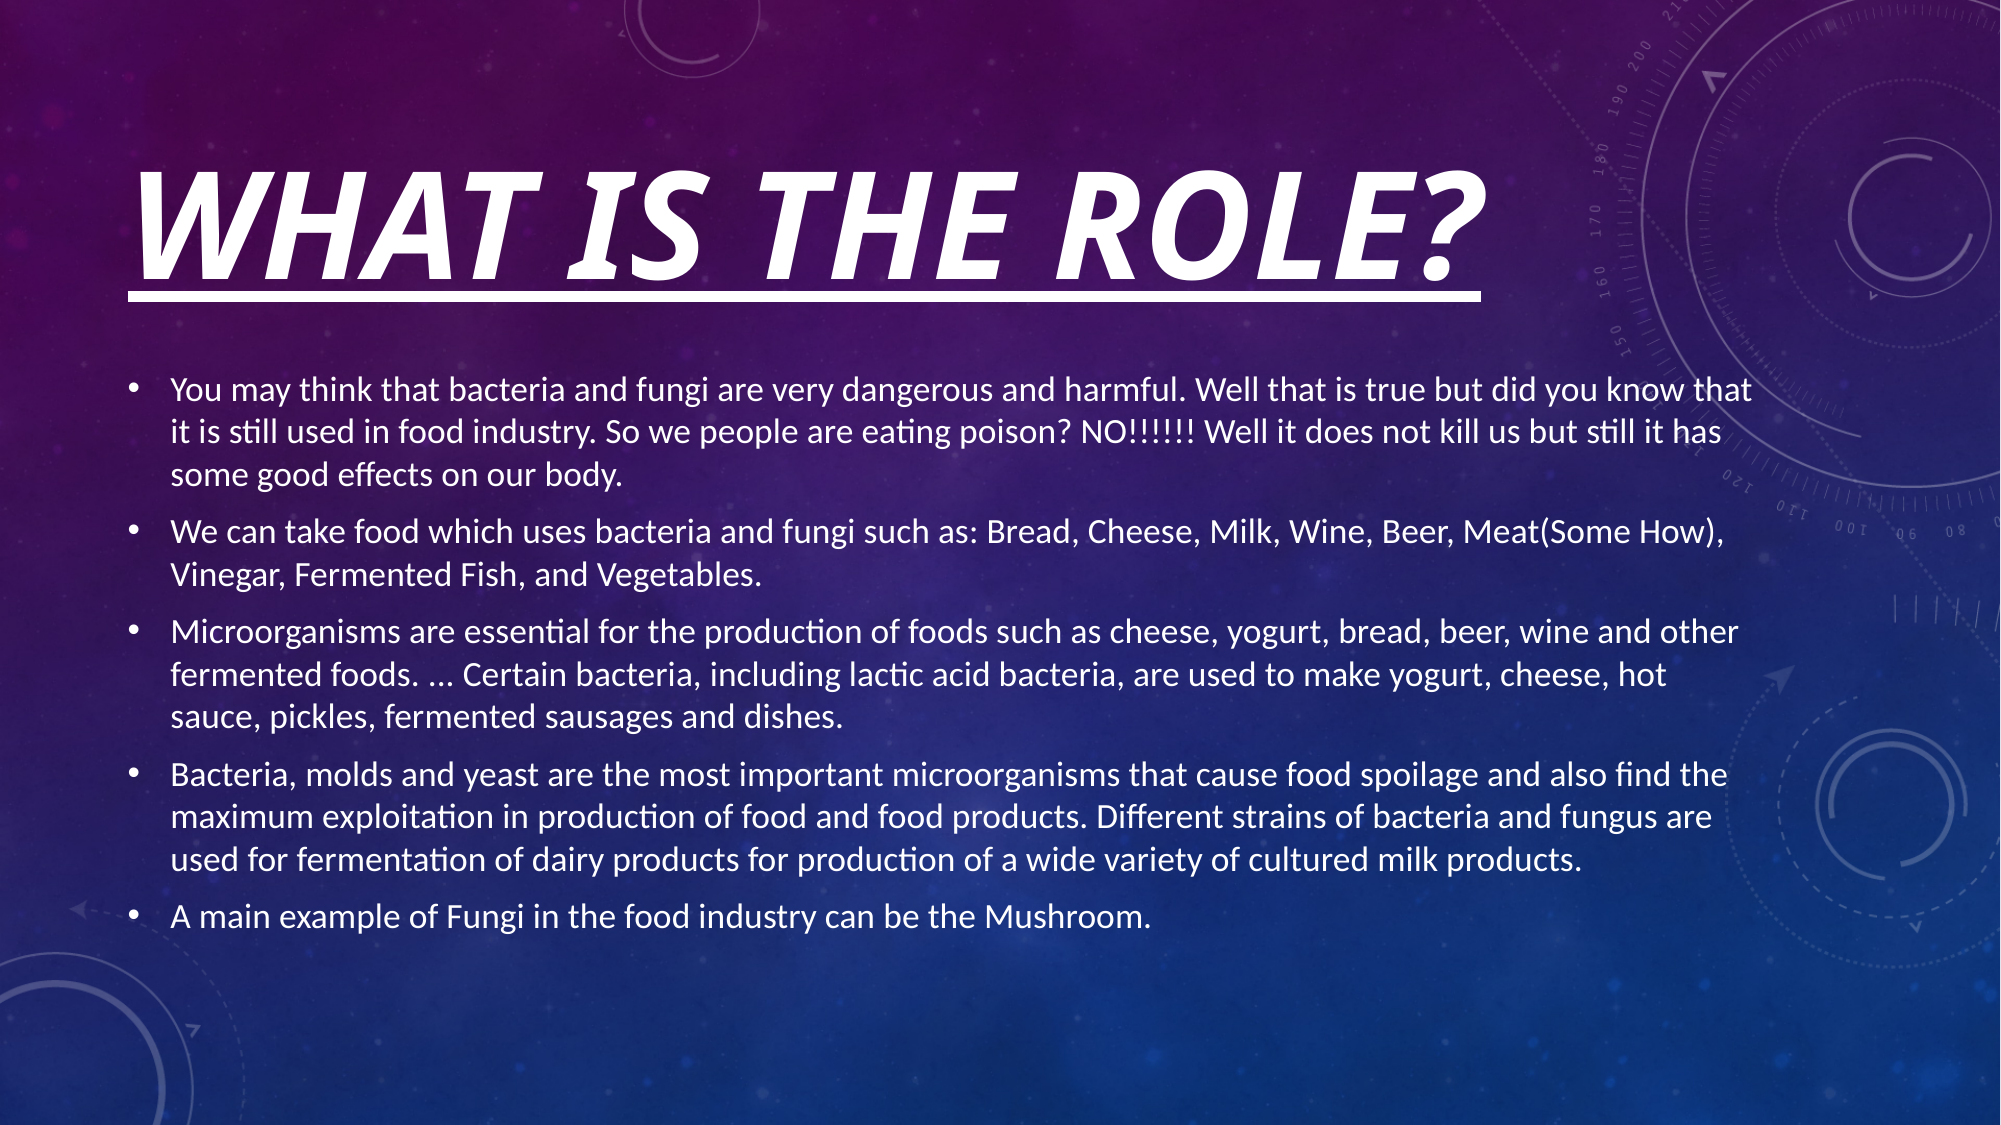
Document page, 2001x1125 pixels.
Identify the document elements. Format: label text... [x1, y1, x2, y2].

list You may think that bacteria and fungi are very dangerous and harmful. Well that is true but did you know that it is still used in food industry. So we people are eating poison? NO!!!!!! Well it does not kill us but still it has some good effects on our body. We can take food which uses bacteria and fungi such as: Bread, Cheese, Milk, Wine, Beer, Meat(Some How), Vinegar, Fermented Fish, and Vegetables. Microorganisms are essential for the production of foods such as cheese, yogurt, bread, beer, wine and other fermented foods. ... Certain bacteria, including lactic acid bacteria, are used to make yogurt, cheese, hot sauce, pickles, fermented sausages and dishes. Bacteria, molds and yeast are the most important microorganisms that cause food spoilage and also find the maximum exploitation in production of food and food products. Different strains of bacteria and fungus are used for fermentation of dairy products for production of a wide variety of cultured milk products. A main example of Fungi in the food industry can be the Mushroom. [112, 351, 1775, 950]
title What is the role? [112, 99, 1775, 339]
picture [0, 0, 2001, 1125]
